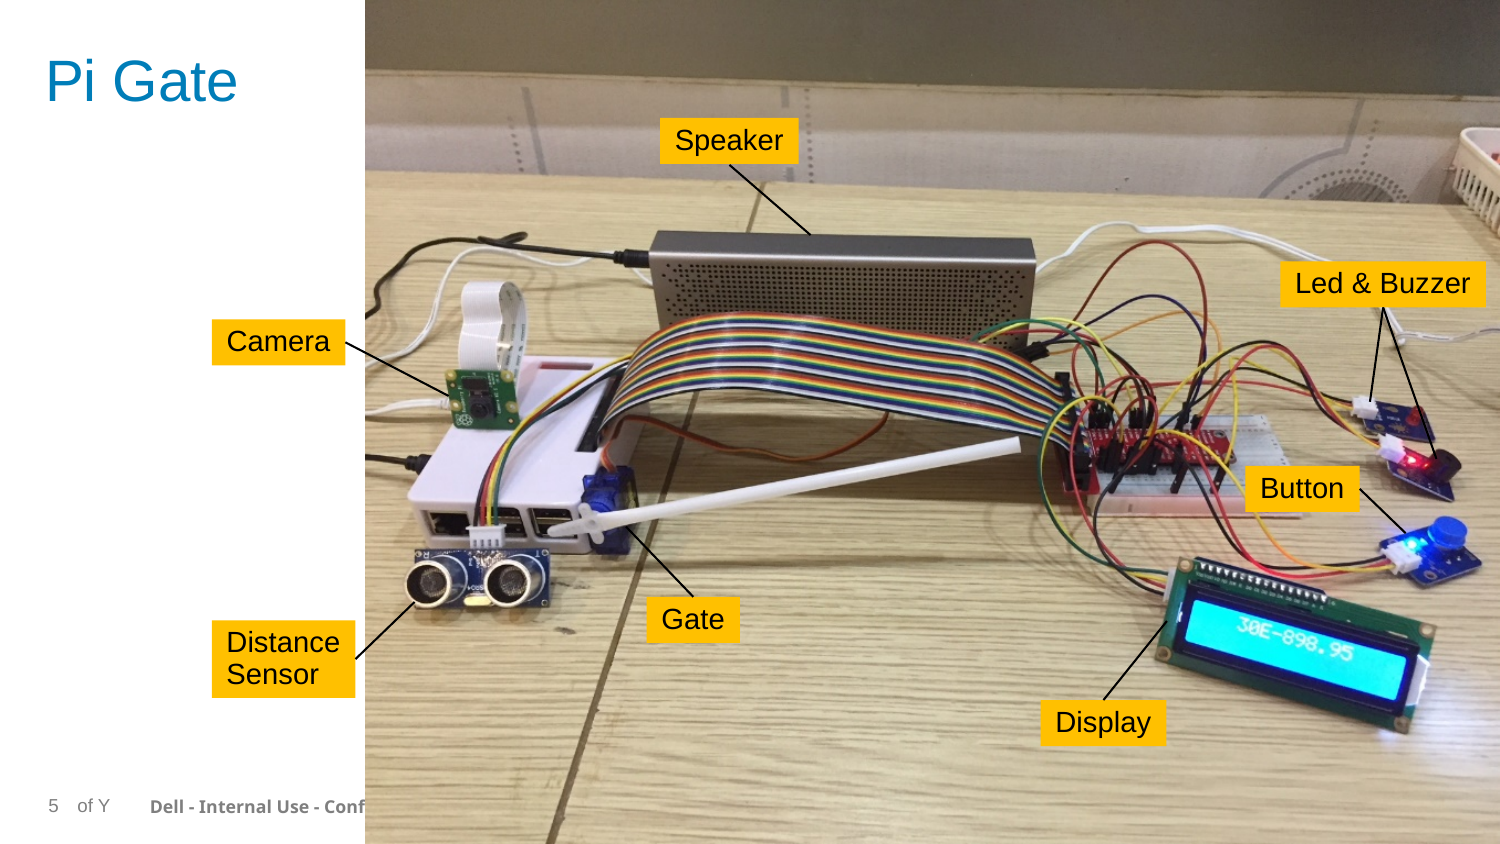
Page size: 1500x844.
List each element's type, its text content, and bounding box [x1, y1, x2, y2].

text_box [345, 342, 449, 397]
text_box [1359, 489, 1406, 534]
text_box Distance Sensor [211, 620, 356, 698]
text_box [729, 164, 811, 236]
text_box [355, 601, 415, 660]
title Pi Gate [45, 43, 312, 149]
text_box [1103, 620, 1168, 701]
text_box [1369, 308, 1380, 403]
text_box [625, 526, 694, 598]
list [365, 0, 1500, 844]
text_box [1382, 307, 1437, 460]
text_box Camera [211, 319, 346, 366]
